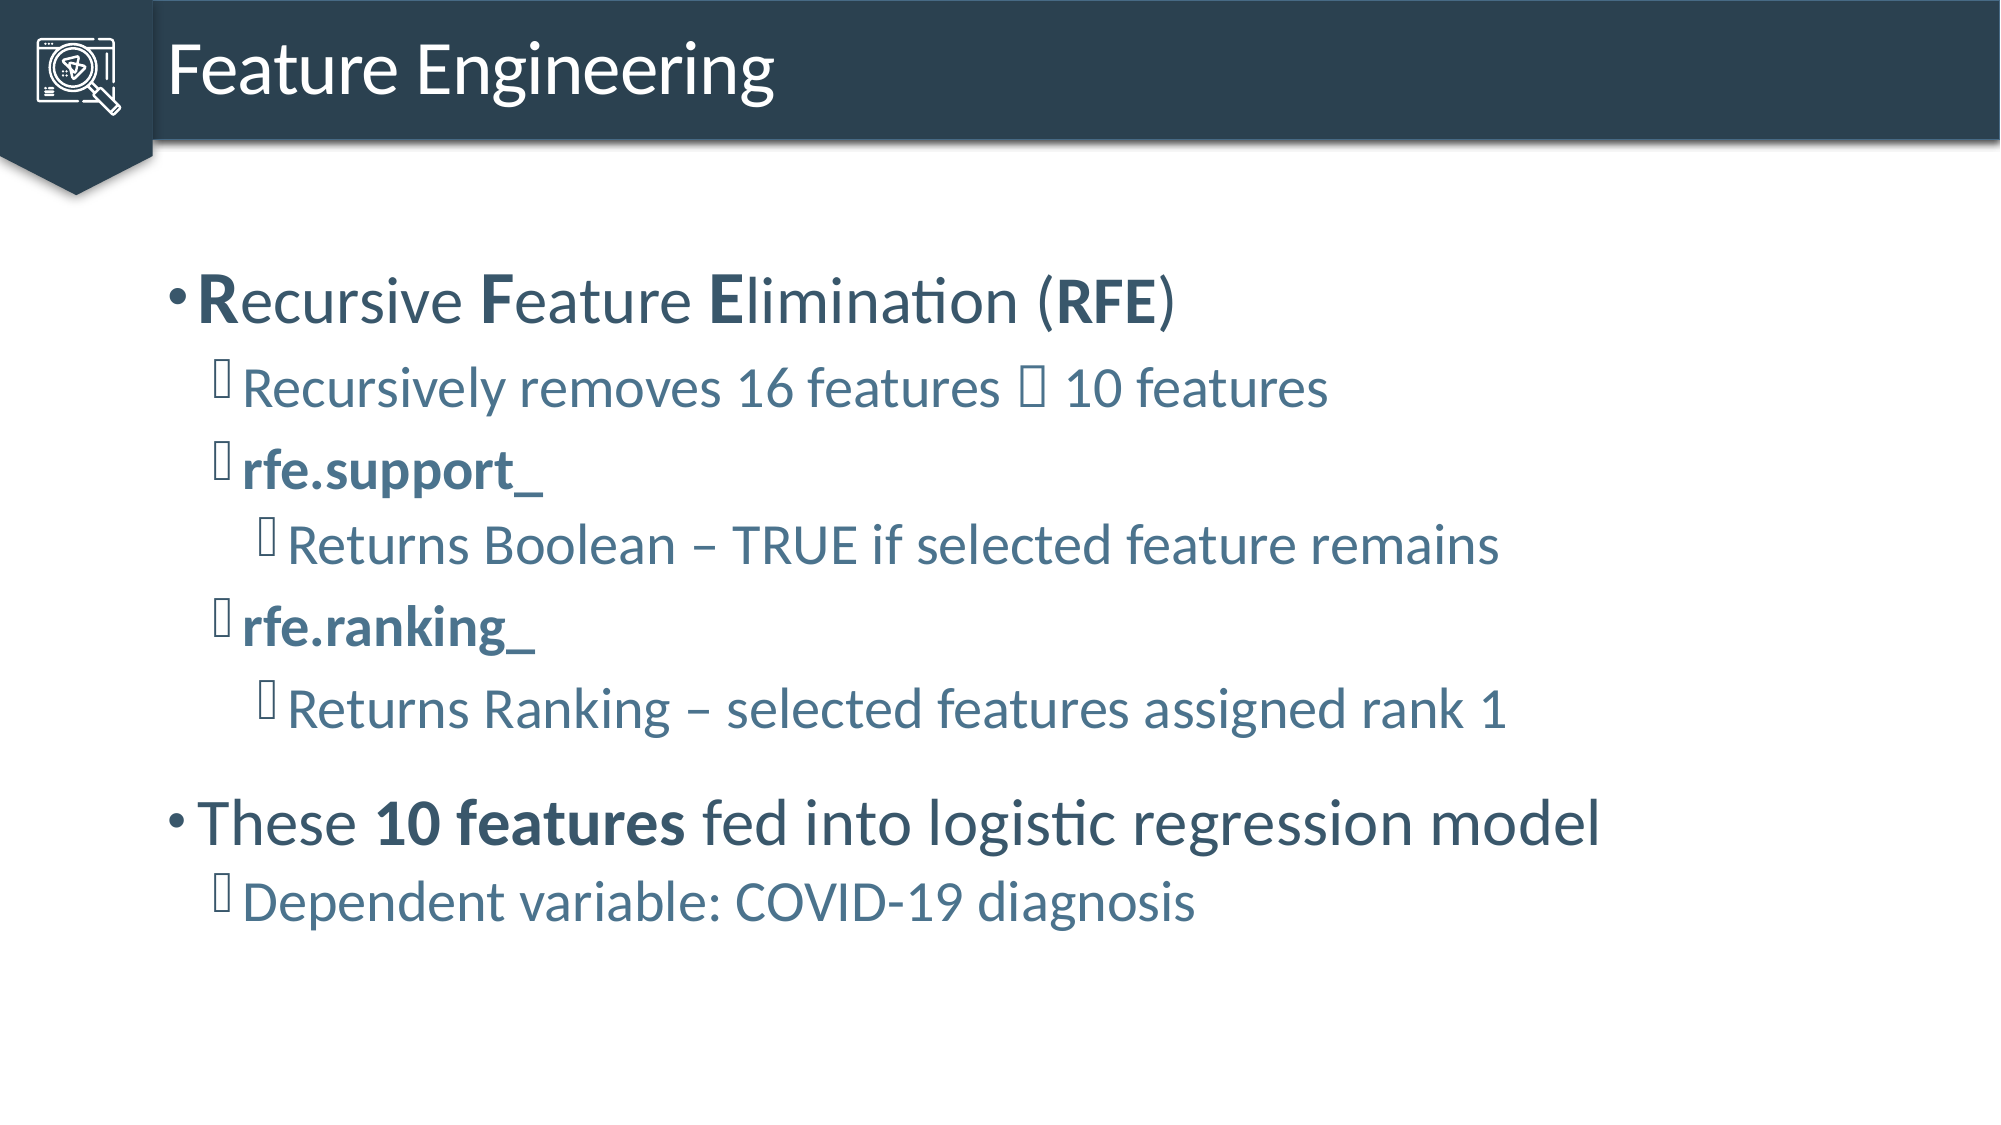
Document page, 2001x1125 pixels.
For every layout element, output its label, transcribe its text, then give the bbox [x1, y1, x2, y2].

text_box Feature Engineering [159, 0, 2000, 140]
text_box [36, 37, 122, 117]
text_box [0, 0, 153, 196]
text_box Recursive Feature Elimination (RFE) Recursively removes 16 features  10 features rfe.support_ Returns Boolean – TRUE if selected feature remains rfe.ranking_ Returns Ranking – selected features assigned rank 1 These 10 features fed into logistic regression model Dependent variable: COVID-19 diagnosis [152, 247, 1848, 1037]
